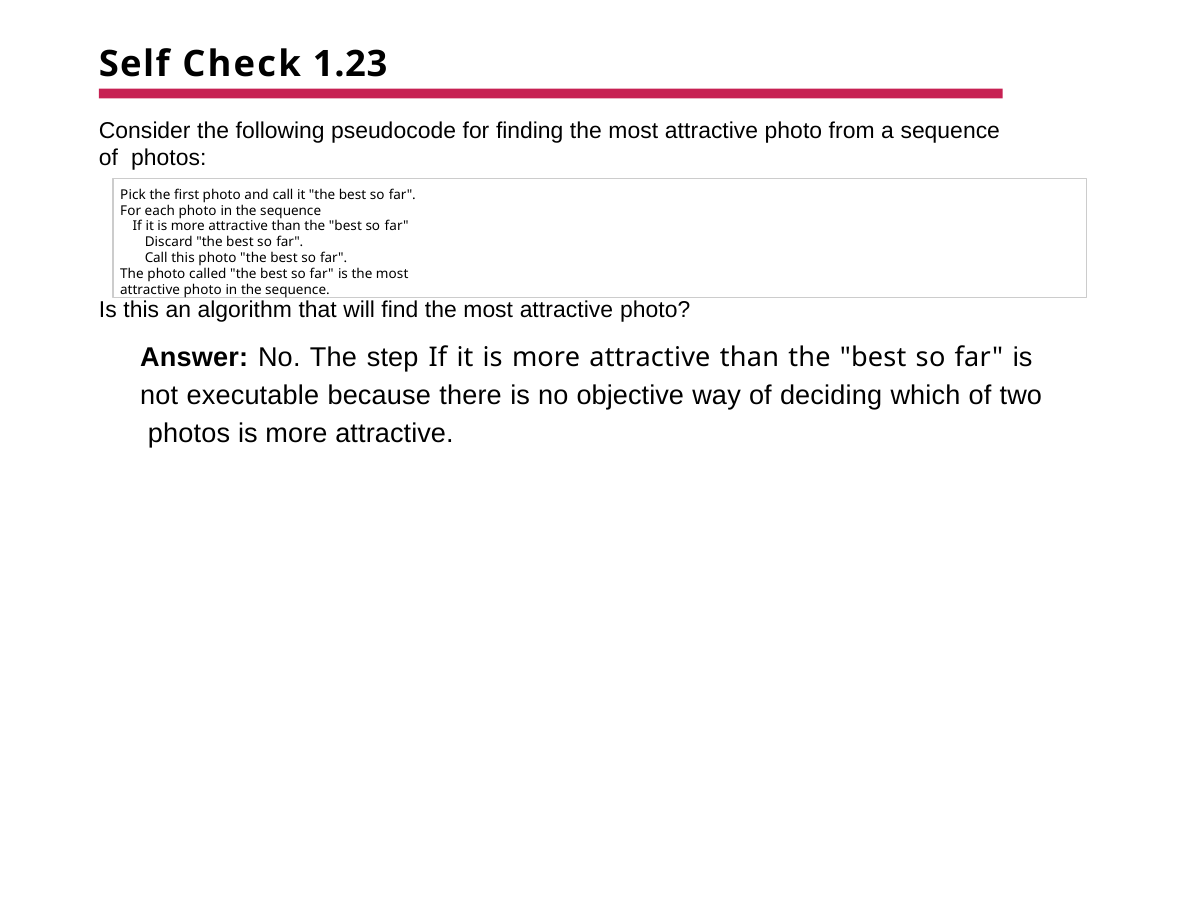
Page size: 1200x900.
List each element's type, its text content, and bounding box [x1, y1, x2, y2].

text_box Consider the following pseudocode for finding the most attractive photo from a sequence of photos: [96, 116, 1026, 171]
text_box Is this an algorithm that will find the most attractive photo? Answer: No. The step If it is more attractive than the "best so far" is not executable because there is no objective way of deciding which of two photos is more attractive. [96, 294, 1043, 448]
title Self Check 1.23 [96, 40, 1104, 191]
text_box Pick the first photo and call it "the best so far". For each photo in the sequence If it is more attractive than the "best so far" Discard "the best so far". Call this photo "the best so far". The photo called "the best so far" is the most attractive photo in the sequence. [113, 178, 1087, 298]
